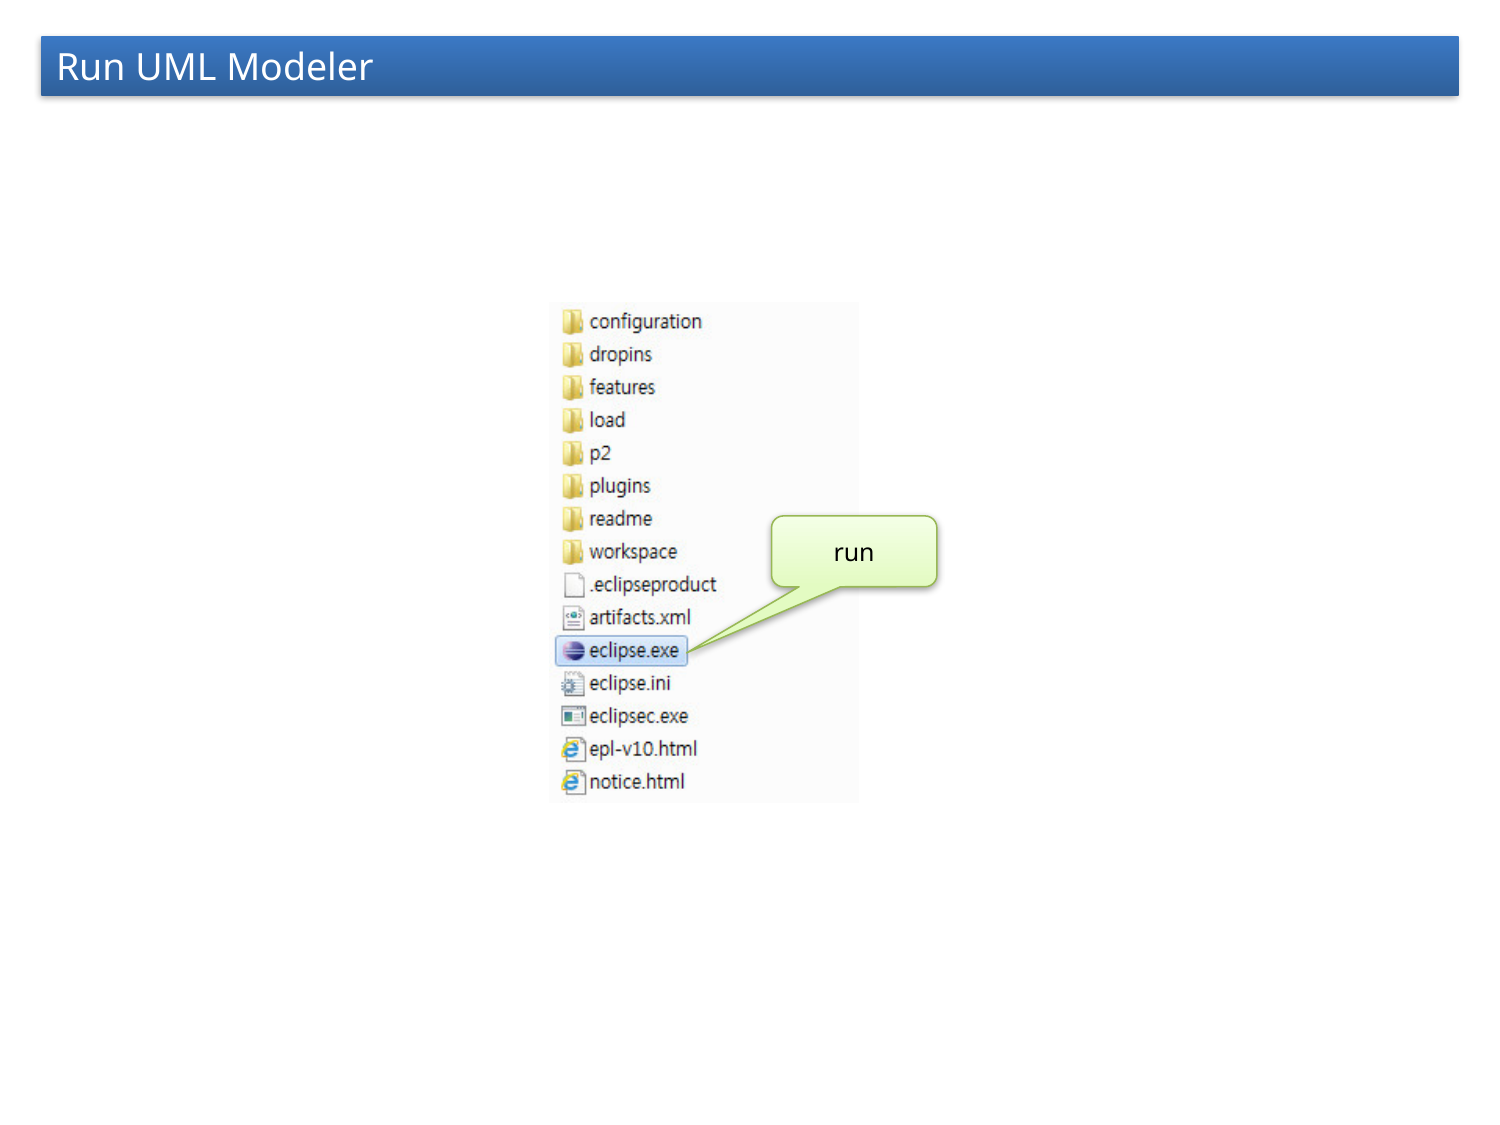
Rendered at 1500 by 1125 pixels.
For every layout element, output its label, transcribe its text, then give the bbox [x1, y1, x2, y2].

text_box run [864, 515, 938, 588]
text_box Run UML Modeler [41, 36, 1459, 96]
picture [548, 302, 859, 803]
